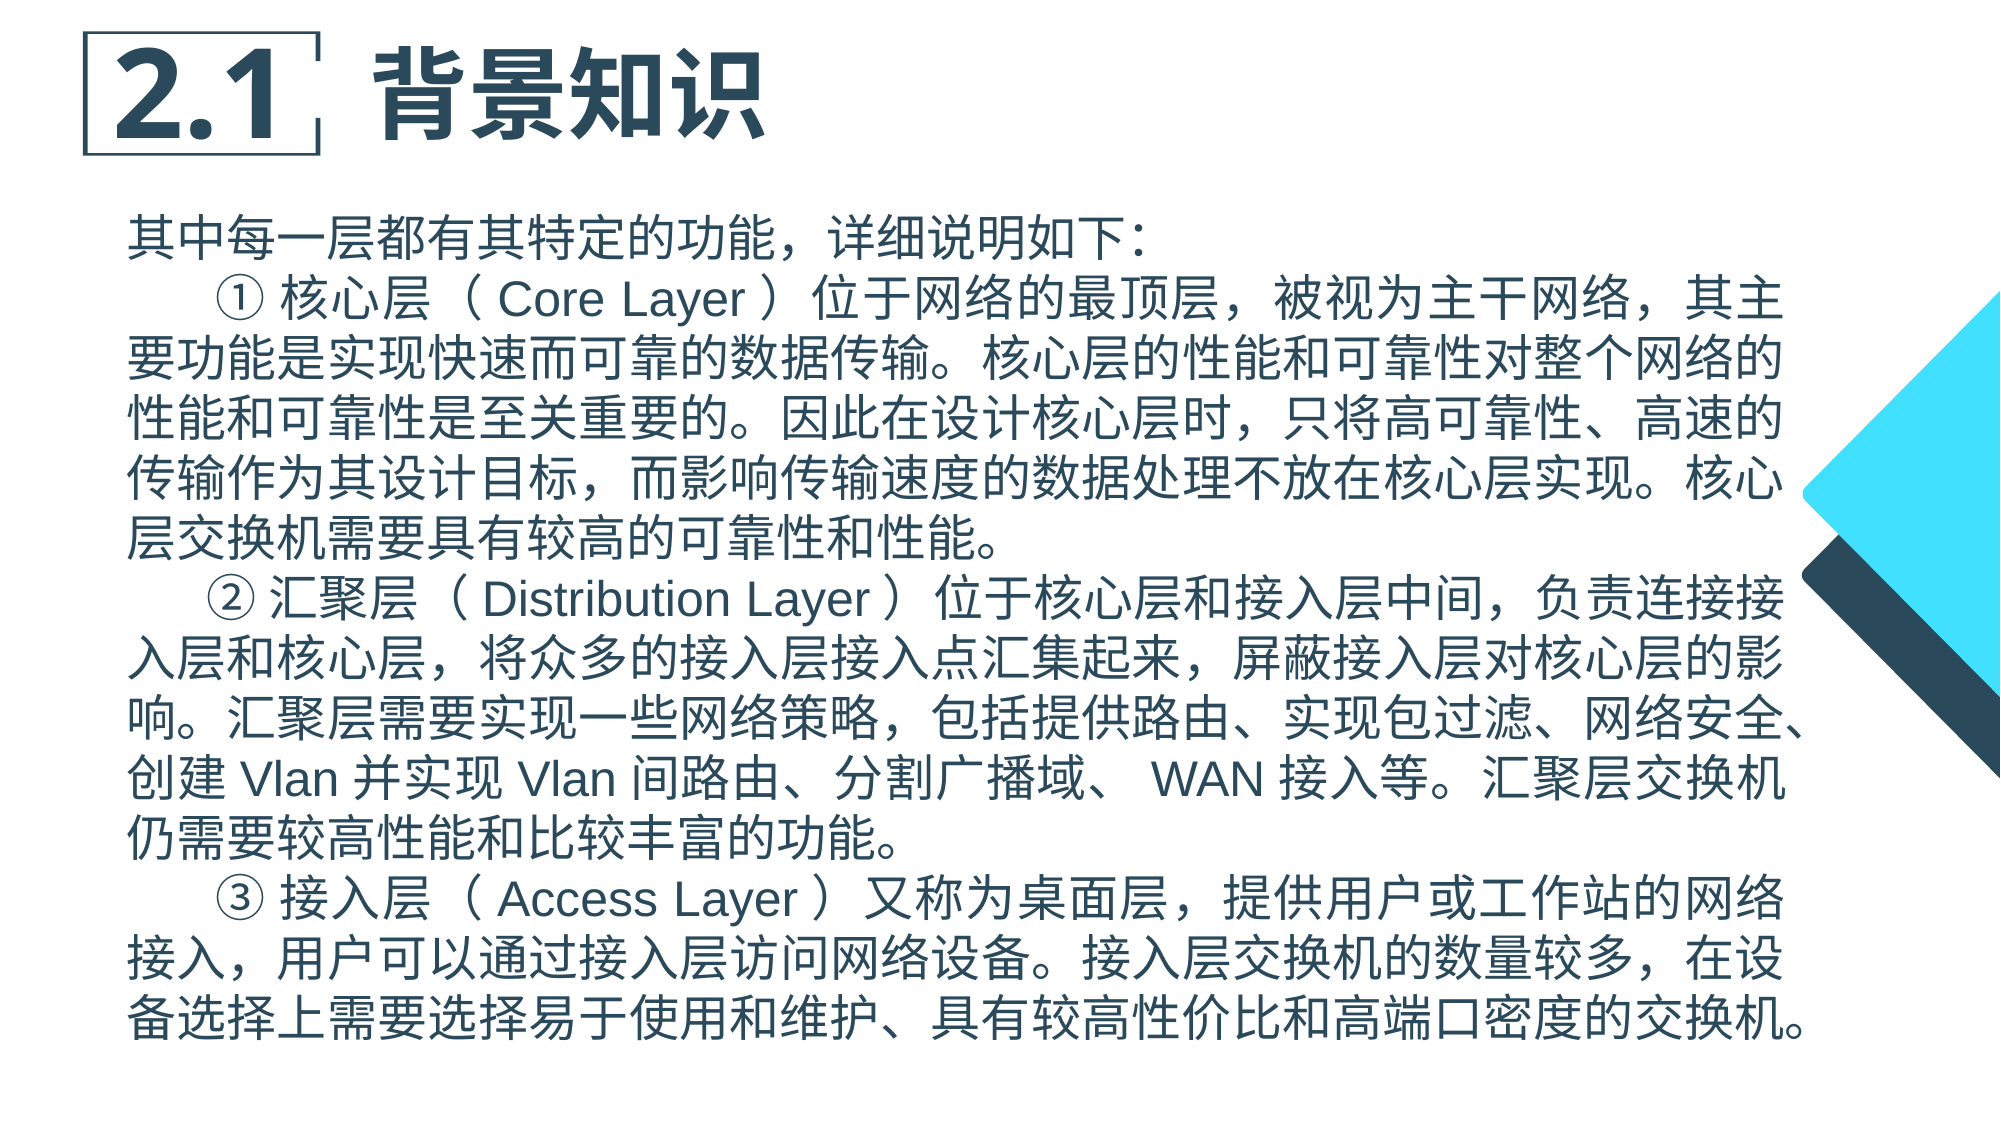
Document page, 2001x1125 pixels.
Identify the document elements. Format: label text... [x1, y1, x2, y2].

text_box 背景知识 [368, 31, 1438, 152]
text_box [1802, 290, 2000, 698]
text_box 其中每一层都有其特定的功能，详细说明如下： ①核心层（Core Layer）位于网络的最顶层，被视为主干网络，其主要功能是实现快速而可靠的数据传输。核心层的性能和可靠性对整个网络的性能和可靠性是至关重要的。因此在设计核心层时，只将高可靠性、高速的传输作为其设计目标，而影响传输速度的数据处理不放在核心层实现。核心层交换机需要具有较高的可靠性和性能。 ②汇聚层（Distribution Layer）位于核心层和接入层中间，负责连接接入层和核心层，将众多的接入层接入点汇集起来，屏蔽接入层对核心层的影响。汇聚层需要实现一些网络策略，包括提供路由、实现包过滤、网络安全、创建Vlan并实现Vlan间路由、分割广播域、WAN接入等。汇聚层交换机仍需要较高性能和比较丰富的功能。 ③接入层（Access Layer）又称为桌面层，提供用户或工作站的网络接入，用户可以通过接入层访问网络设备。接入层交换机的数量较多，在设备选择上需要选择易于使用和维护、具有较高性价比和高端口密度的交换机。 [111, 198, 1801, 1114]
text_box [82, 31, 321, 156]
text_box [1801, 535, 2000, 779]
text_box 2.1 [62, 13, 341, 164]
